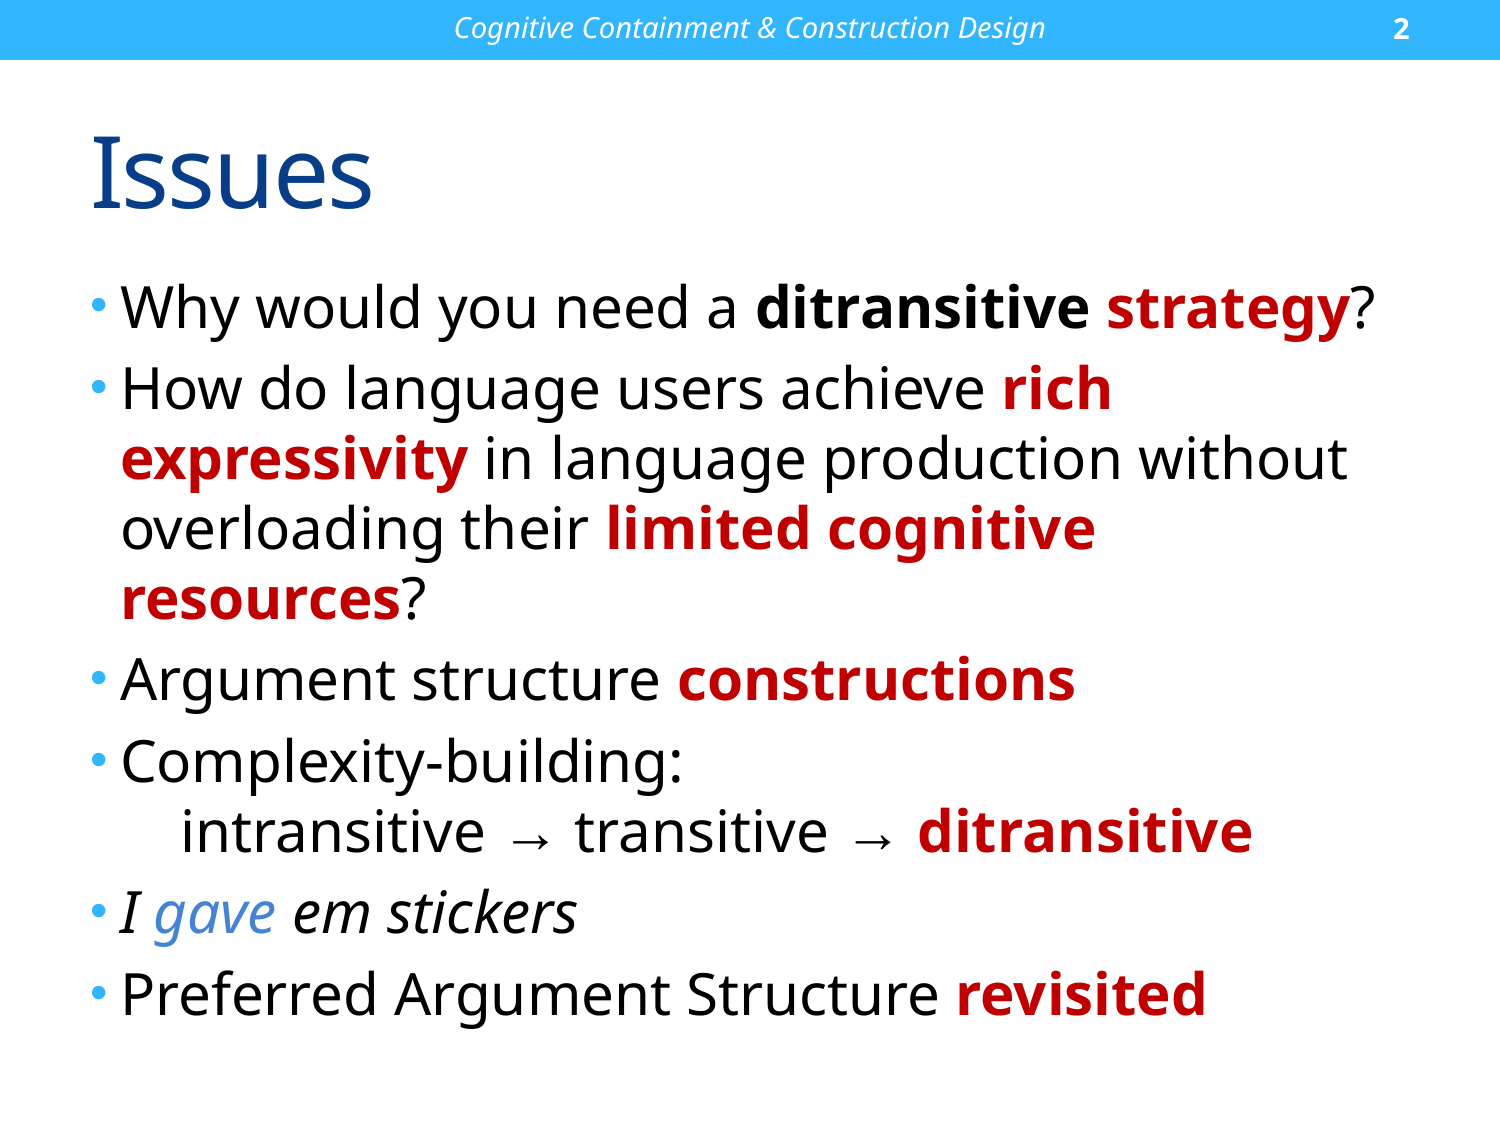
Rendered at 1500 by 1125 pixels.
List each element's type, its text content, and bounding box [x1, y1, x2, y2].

title Issues [75, 87, 1425, 250]
footer Cognitive Containment & Construction Design [412, 0, 1088, 54]
list Why would you need a ditransitive strategy? How do language users achieve rich expressivity in language production without overloading their limited cognitive resources? Argument structure constructions Complexity-building: intransitive → transitive → ditransitive I gave em stickers Preferred Argument Structure revisited [75, 262, 1425, 1063]
slide_number 2 [1250, 3, 1425, 57]
